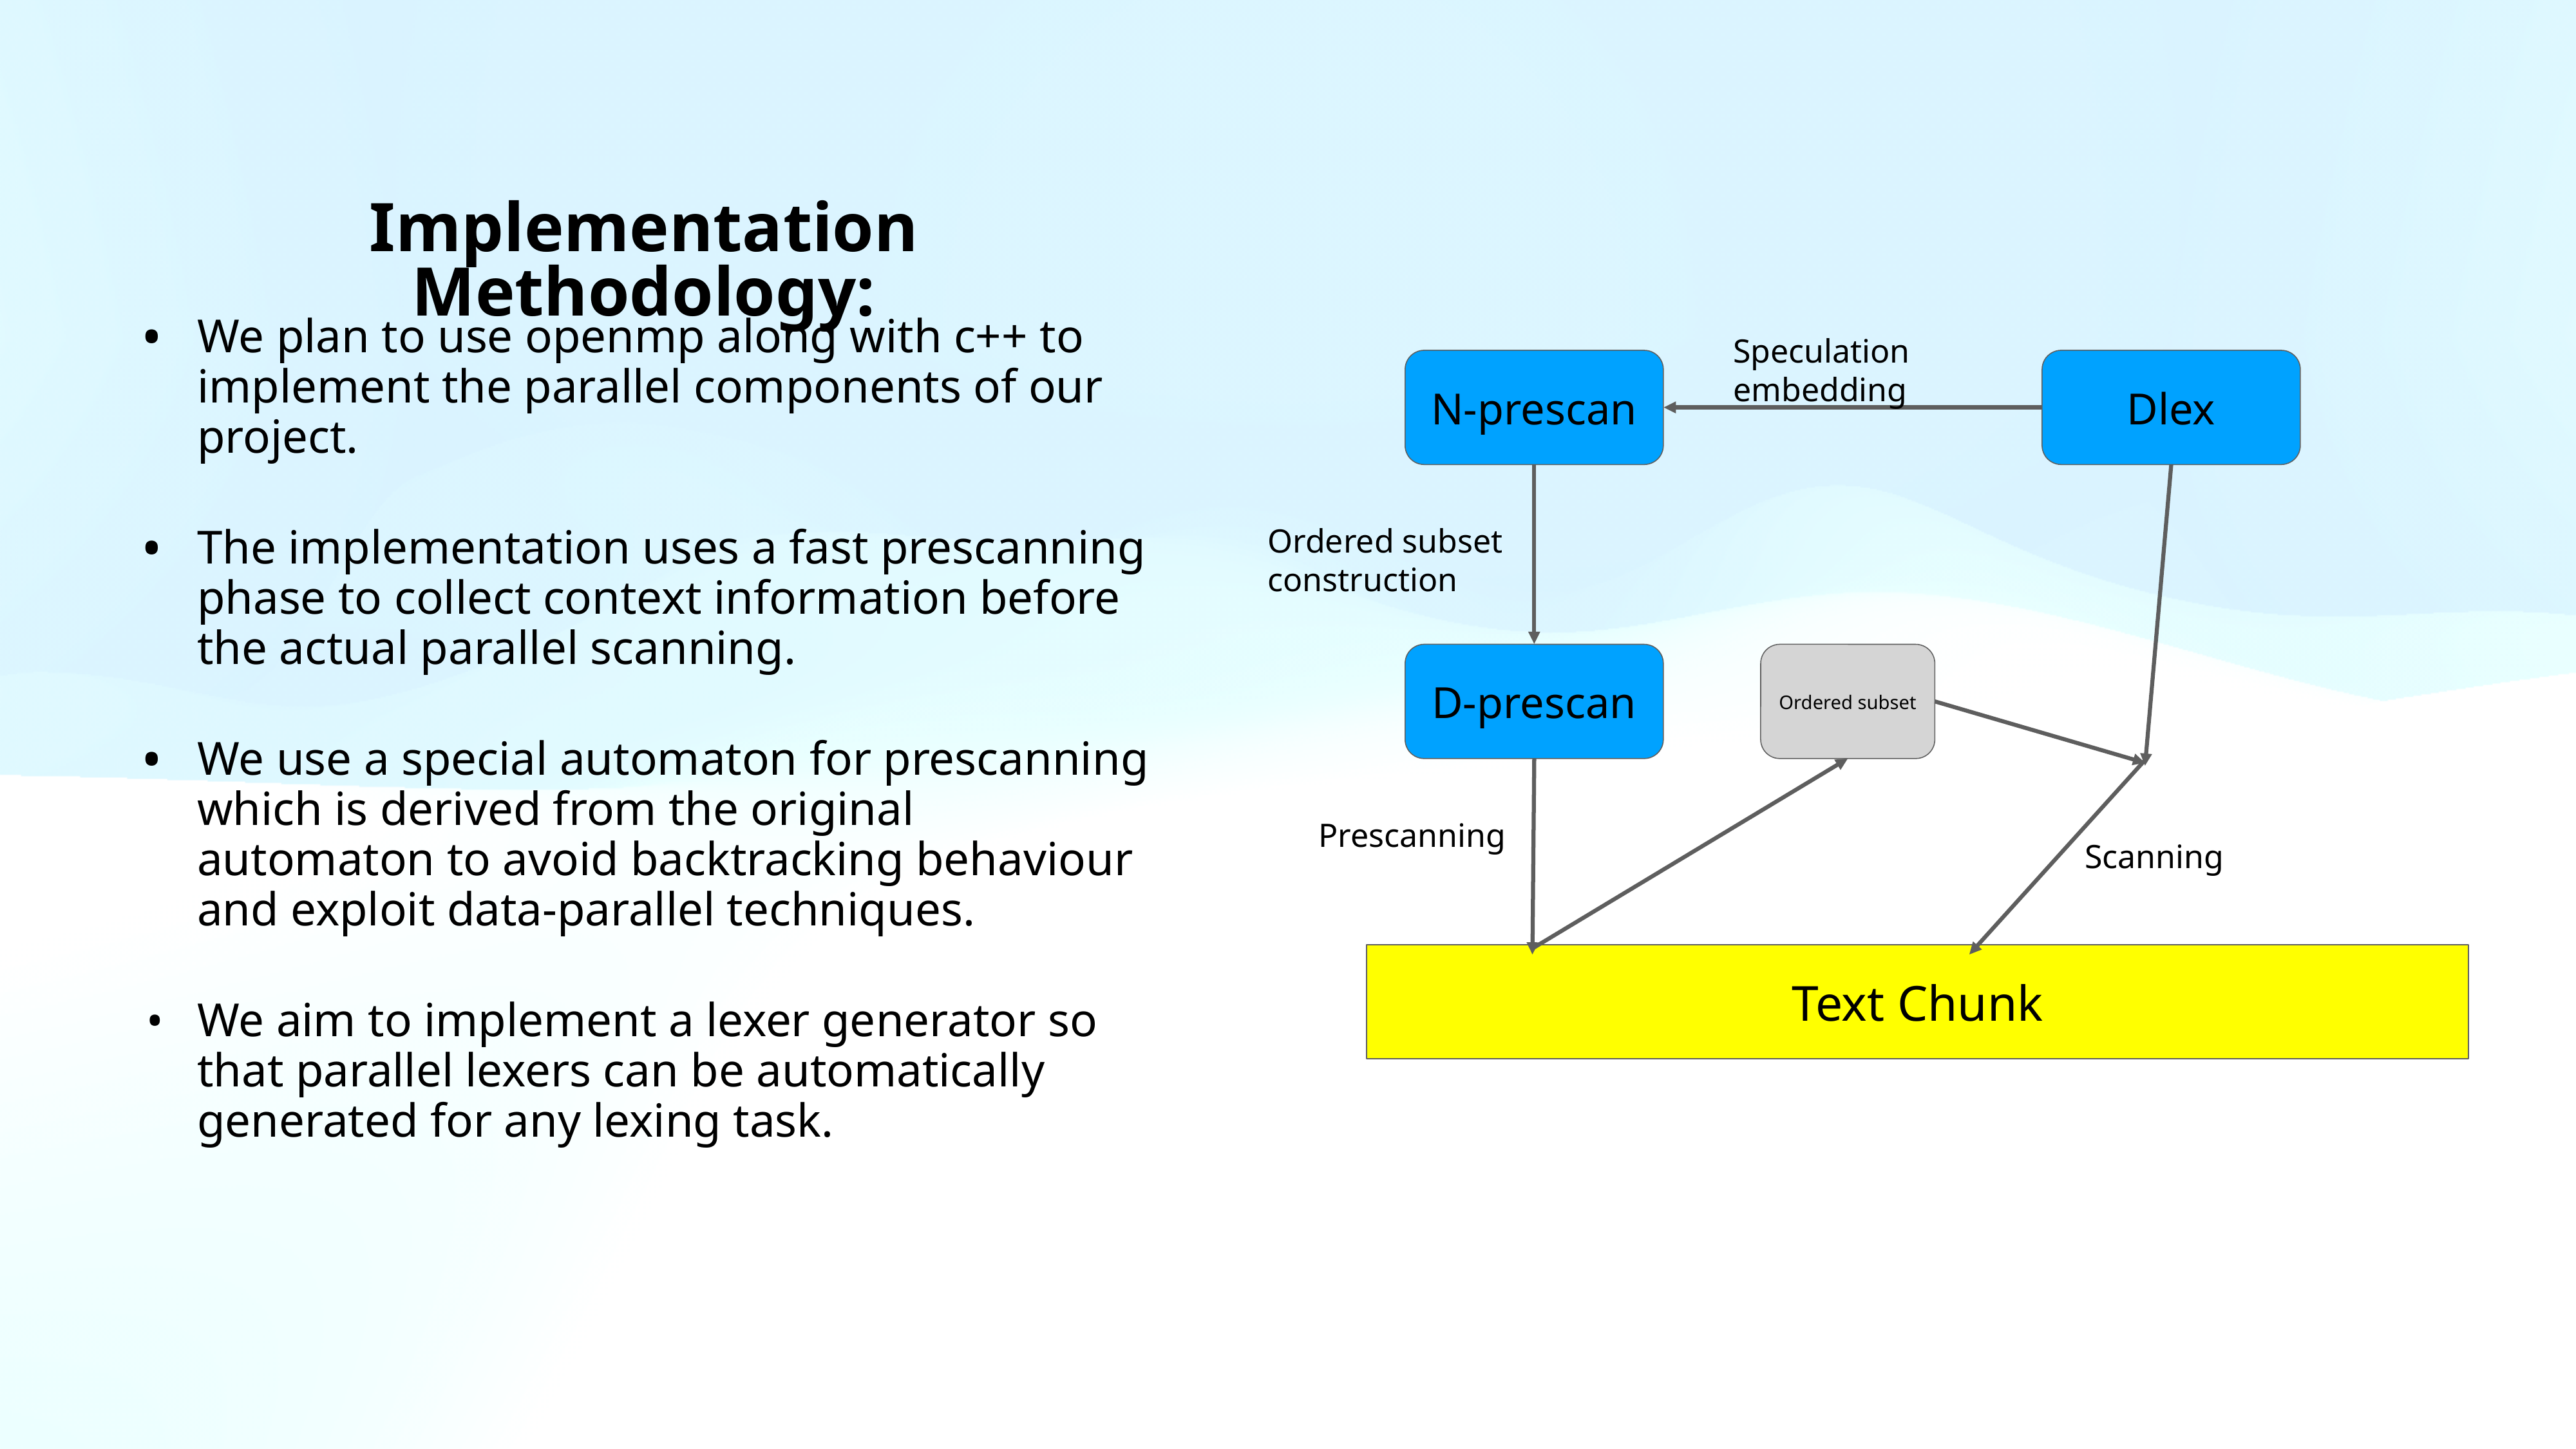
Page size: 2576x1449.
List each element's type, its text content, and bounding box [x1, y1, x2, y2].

list We plan to use openmp along with c++ to implement the parallel components of our project. The implementation uses a fast prescanning phase to collect context information before the actual parallel scanning. We use a special automaton for prescanning which is derived from the original automaton to avoid backtracking behaviour and exploit data-parallel techniques. We aim to implement a lexer generator so that parallel lexers can be automatically generated for any lexing task. [127, 341, 1161, 1274]
text_box Prescanning [1309, 805, 1535, 864]
text_box [1664, 403, 1723, 412]
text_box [1760, 644, 1935, 759]
text_box Scanning [2075, 826, 2300, 885]
text_box [2141, 465, 2172, 766]
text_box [1405, 644, 1664, 759]
text_box Ordered subset construction [1258, 511, 1535, 608]
text_box [1935, 701, 2143, 765]
picture [0, 0, 2576, 1449]
text_box Speculation embedding [1723, 321, 1982, 418]
text_box [1530, 608, 1539, 644]
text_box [1366, 944, 2469, 1059]
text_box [2041, 350, 2301, 465]
title Implementation Methodology: [127, 113, 1161, 341]
text_box [1539, 759, 1848, 944]
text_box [1405, 350, 1664, 465]
